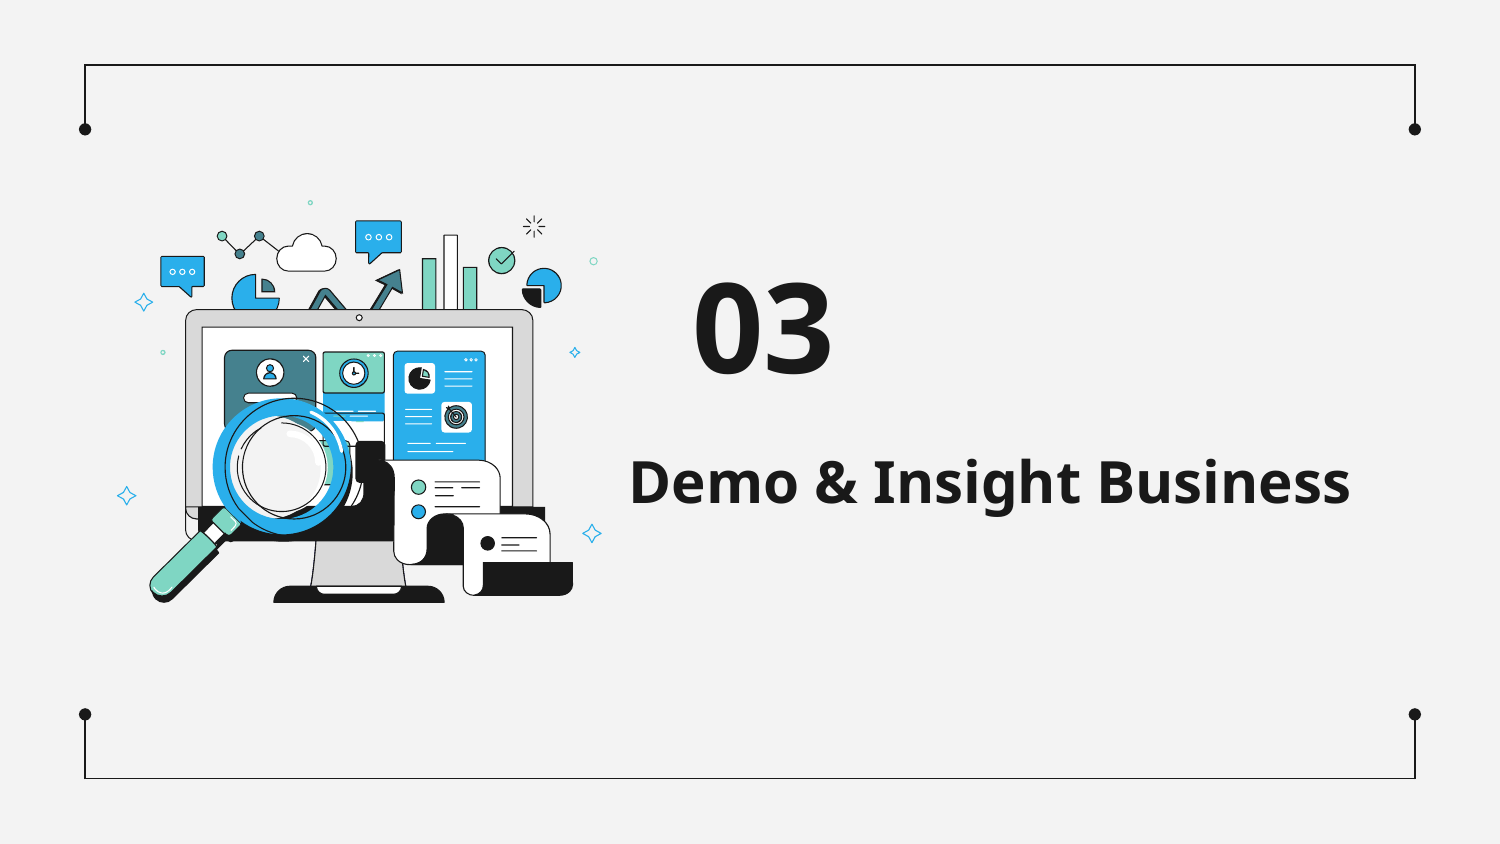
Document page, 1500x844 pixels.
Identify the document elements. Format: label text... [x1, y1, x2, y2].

title Demo & Insight Business [613, 430, 1401, 569]
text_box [116, 199, 602, 605]
title 03 [677, 275, 1383, 414]
